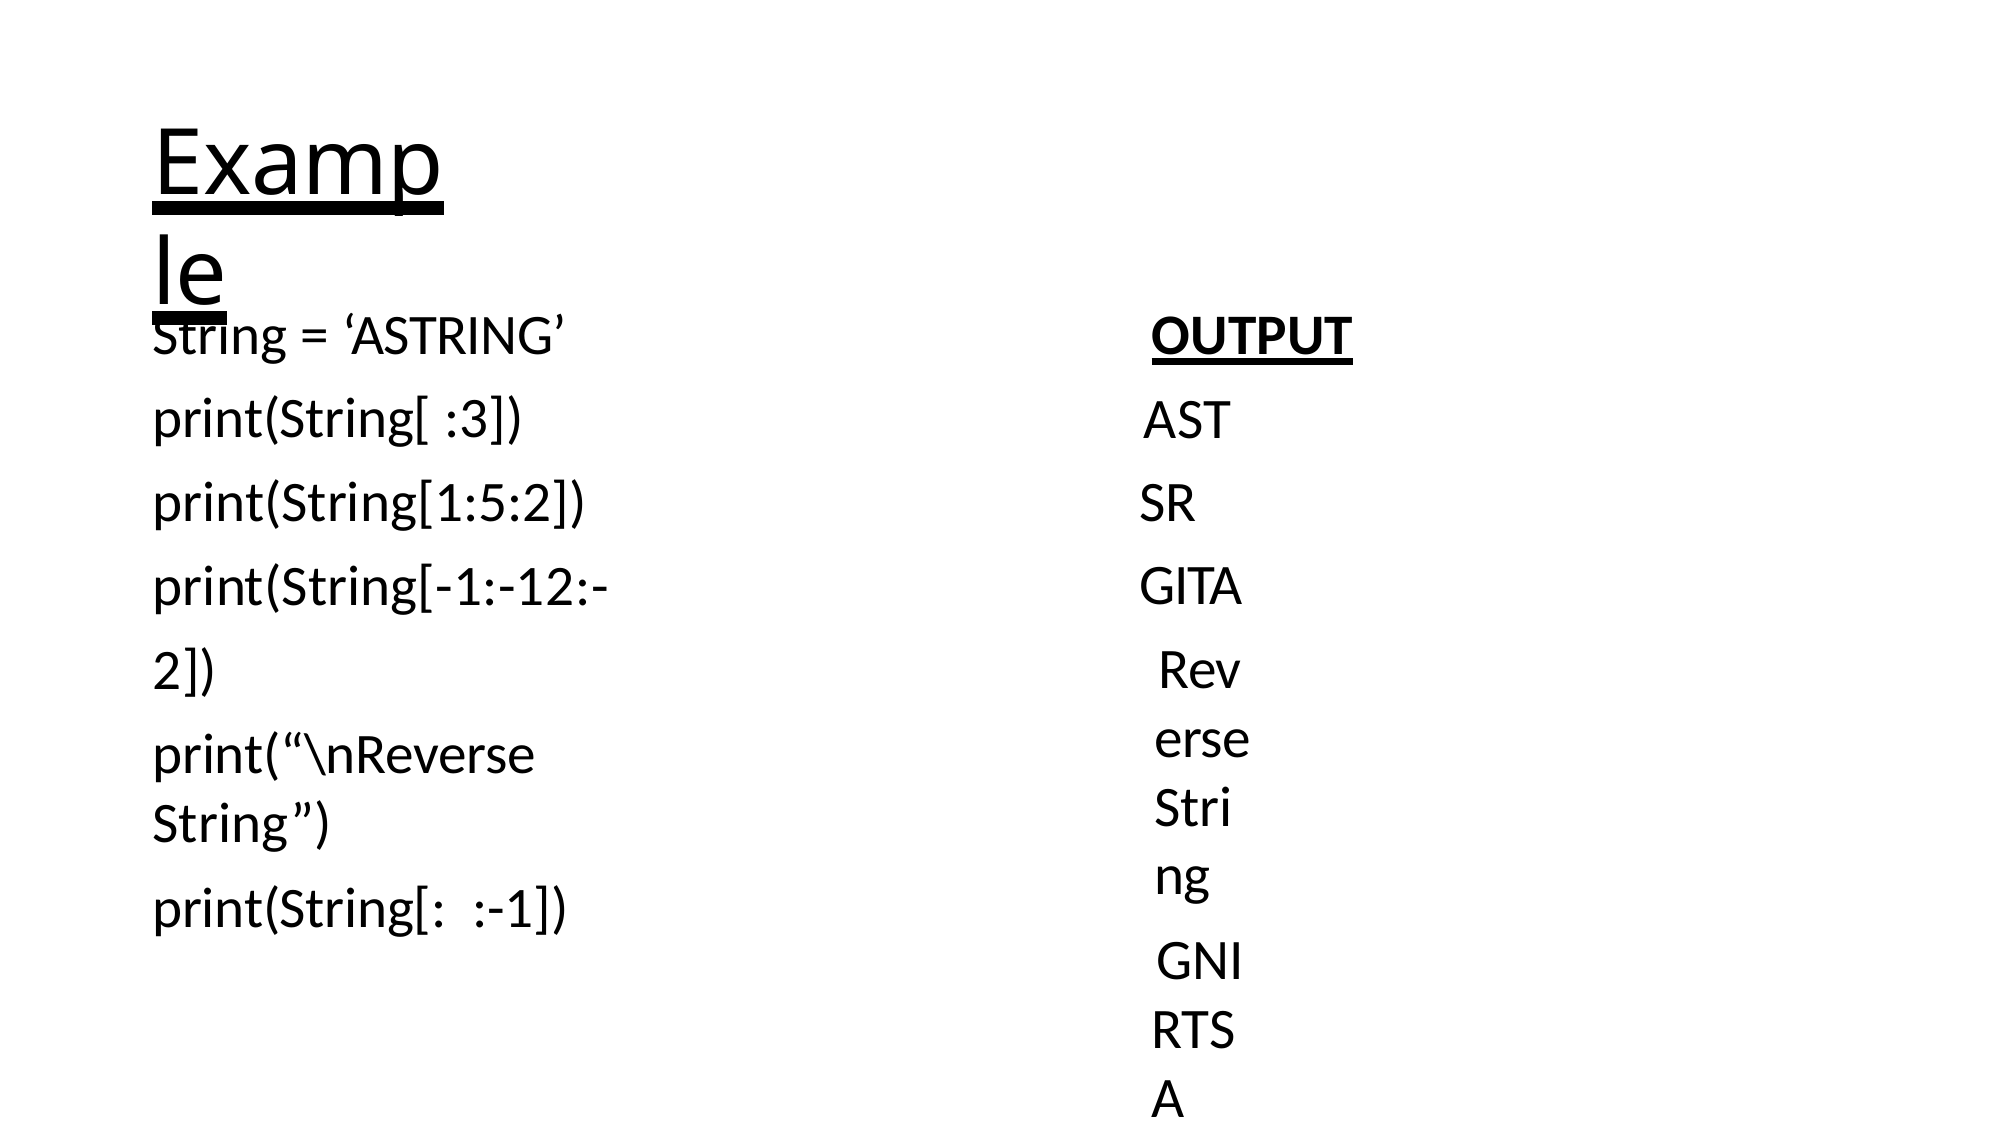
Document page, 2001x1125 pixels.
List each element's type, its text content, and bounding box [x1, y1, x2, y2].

text_box String = ‘ASTRING’ print(String[ :3]) print(String[1:5:2]) print(String[-1:-12:-2]) print(“\nReverse String”) print(String[: :-1]) [150, 279, 742, 939]
text_box OUTPUT AST SR GITA Reverse String GNIRTSA [1137, 279, 1491, 1125]
title Example [150, 99, 465, 279]
